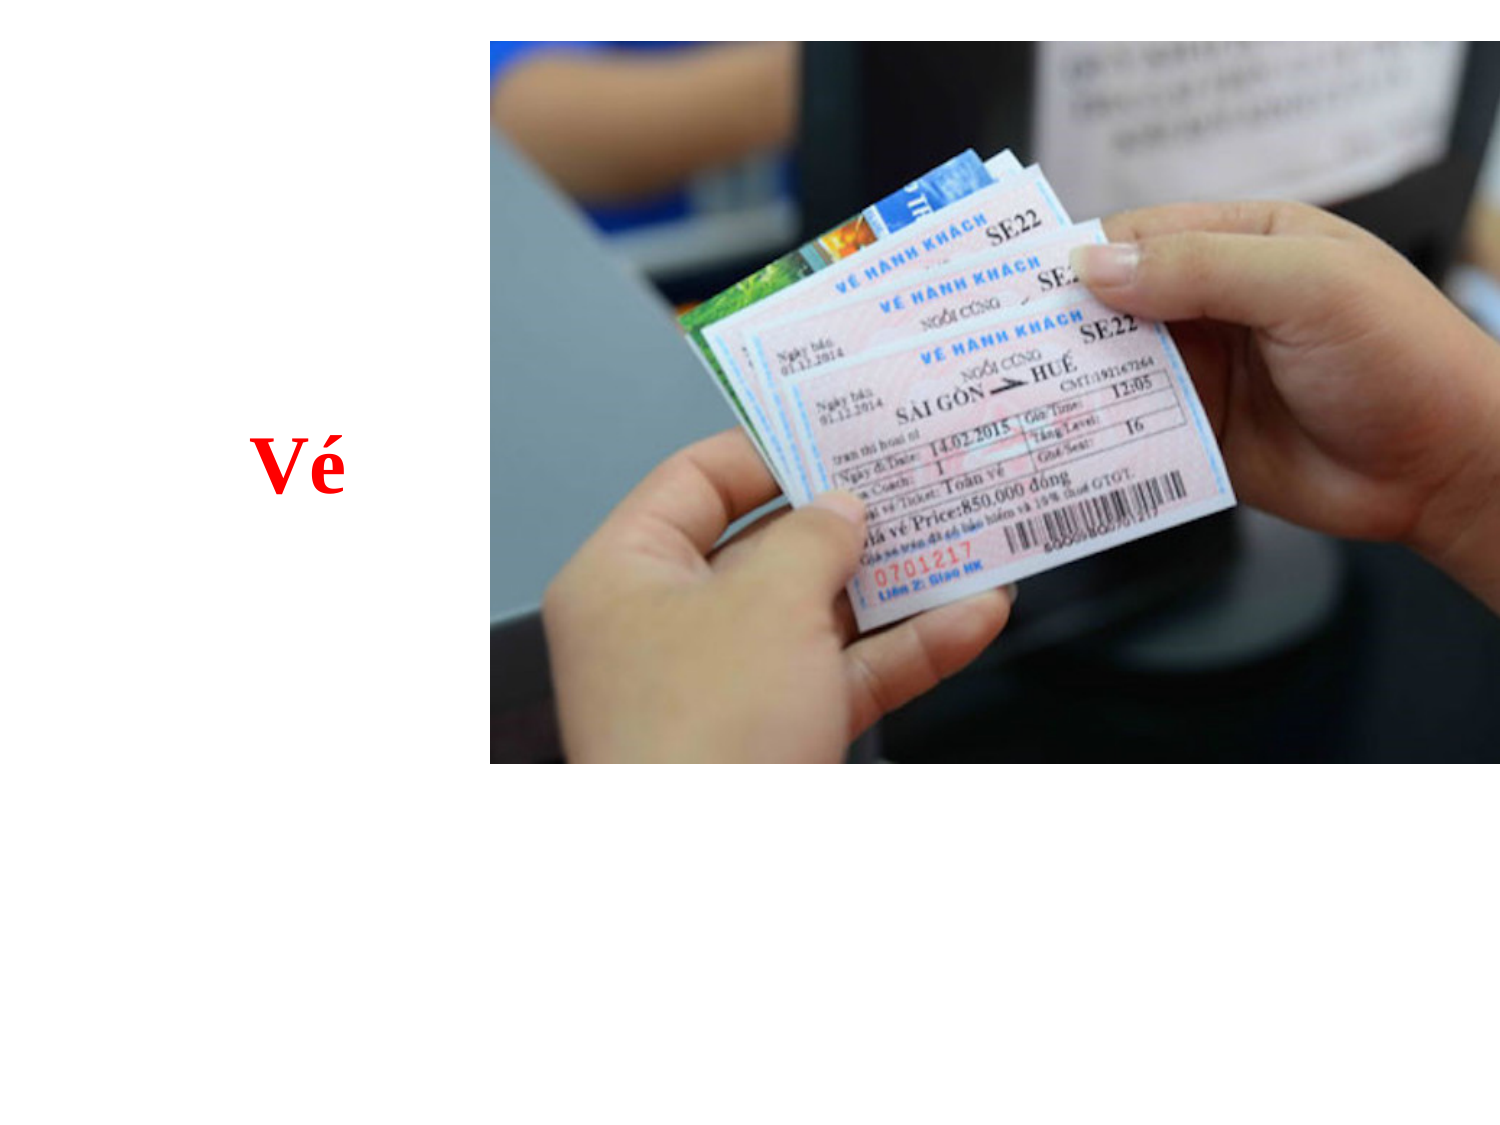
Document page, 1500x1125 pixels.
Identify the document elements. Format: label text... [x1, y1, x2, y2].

picture [490, 41, 1500, 764]
text_box Vé [87, 402, 485, 518]
